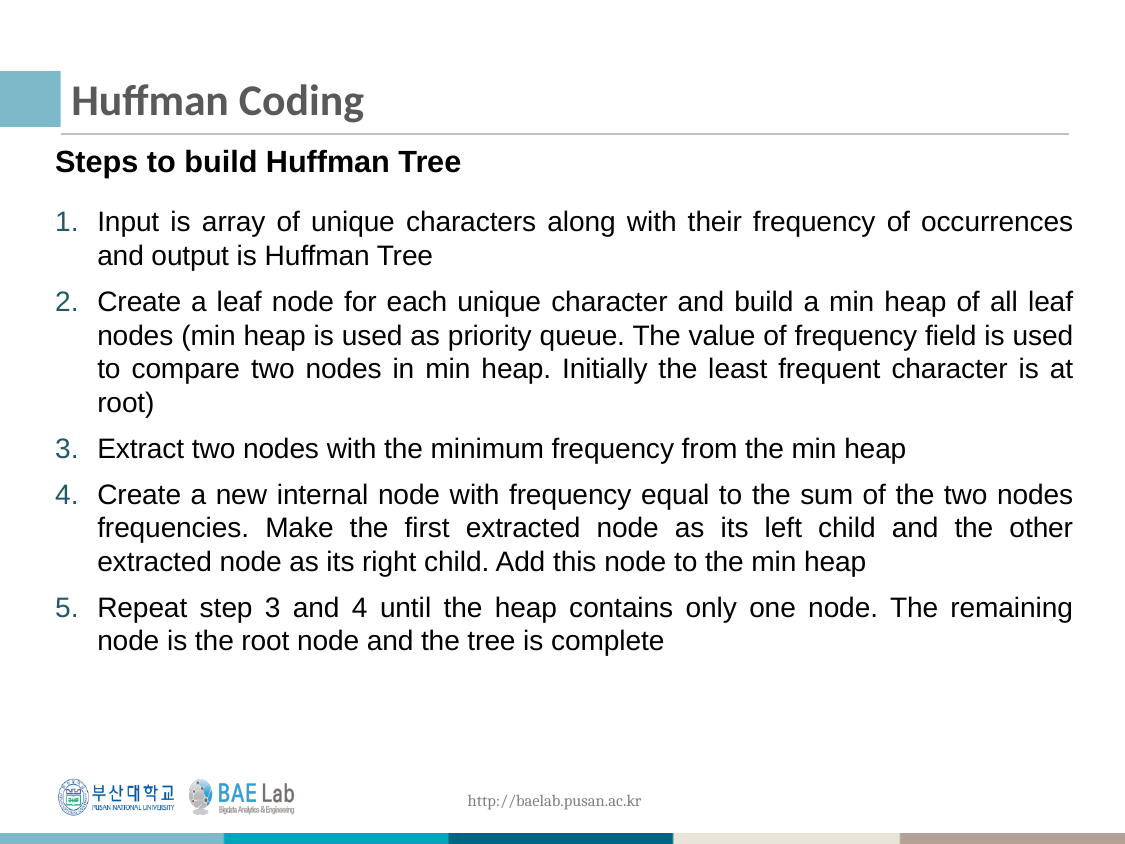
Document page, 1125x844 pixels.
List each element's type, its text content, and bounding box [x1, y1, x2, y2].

picture [186, 793, 300, 816]
picture [673, 833, 1125, 844]
text_box Input is array of unique characters along with their frequency of occurrences and output is Huffman Tree Create a leaf node for each unique character and build a min heap of all leaf nodes (min heap is used as priority queue. The value of frequency field is used to compare two nodes in min heap. Initially the least frequent character is at root) Extract two nodes with the minimum frequency from the min heap Create a new internal node with frequency equal to the sum of the two nodes frequencies. Make the first extracted node as its left child and the other extracted node as its right child. Add this node to the min heap Repeat step 3 and 4 until the heap contains only one node. The remaining node is the root node and the tree is complete [43, 198, 1086, 793]
text_box Steps to build Huffman Tree [43, 136, 1086, 185]
picture [55, 793, 175, 819]
title Huffman Coding [56, 71, 1069, 125]
picture [0, 833, 448, 844]
